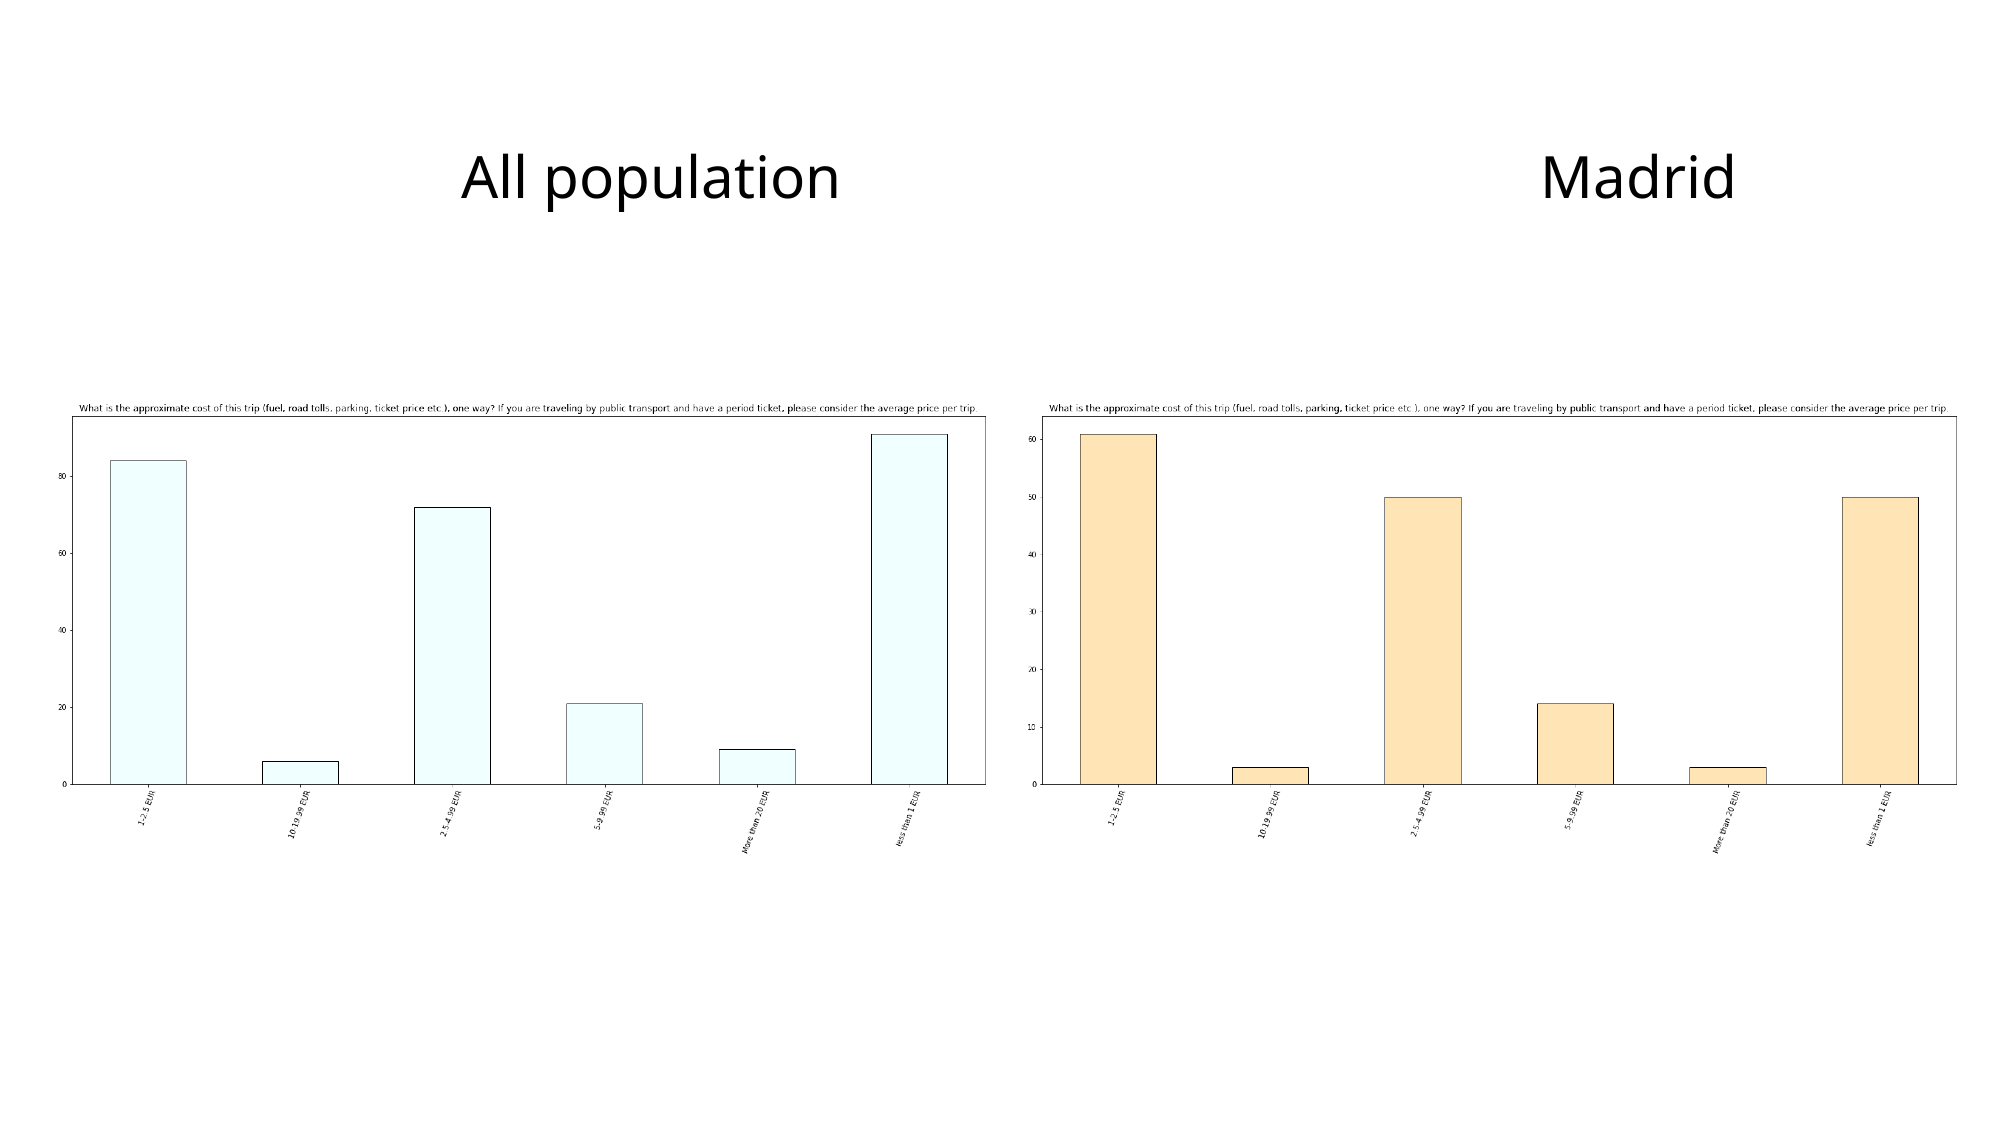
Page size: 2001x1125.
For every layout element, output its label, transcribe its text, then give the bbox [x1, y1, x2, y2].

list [42, 389, 1000, 869]
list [1012, 389, 1971, 869]
title All population Madrid [137, 59, 1863, 278]
